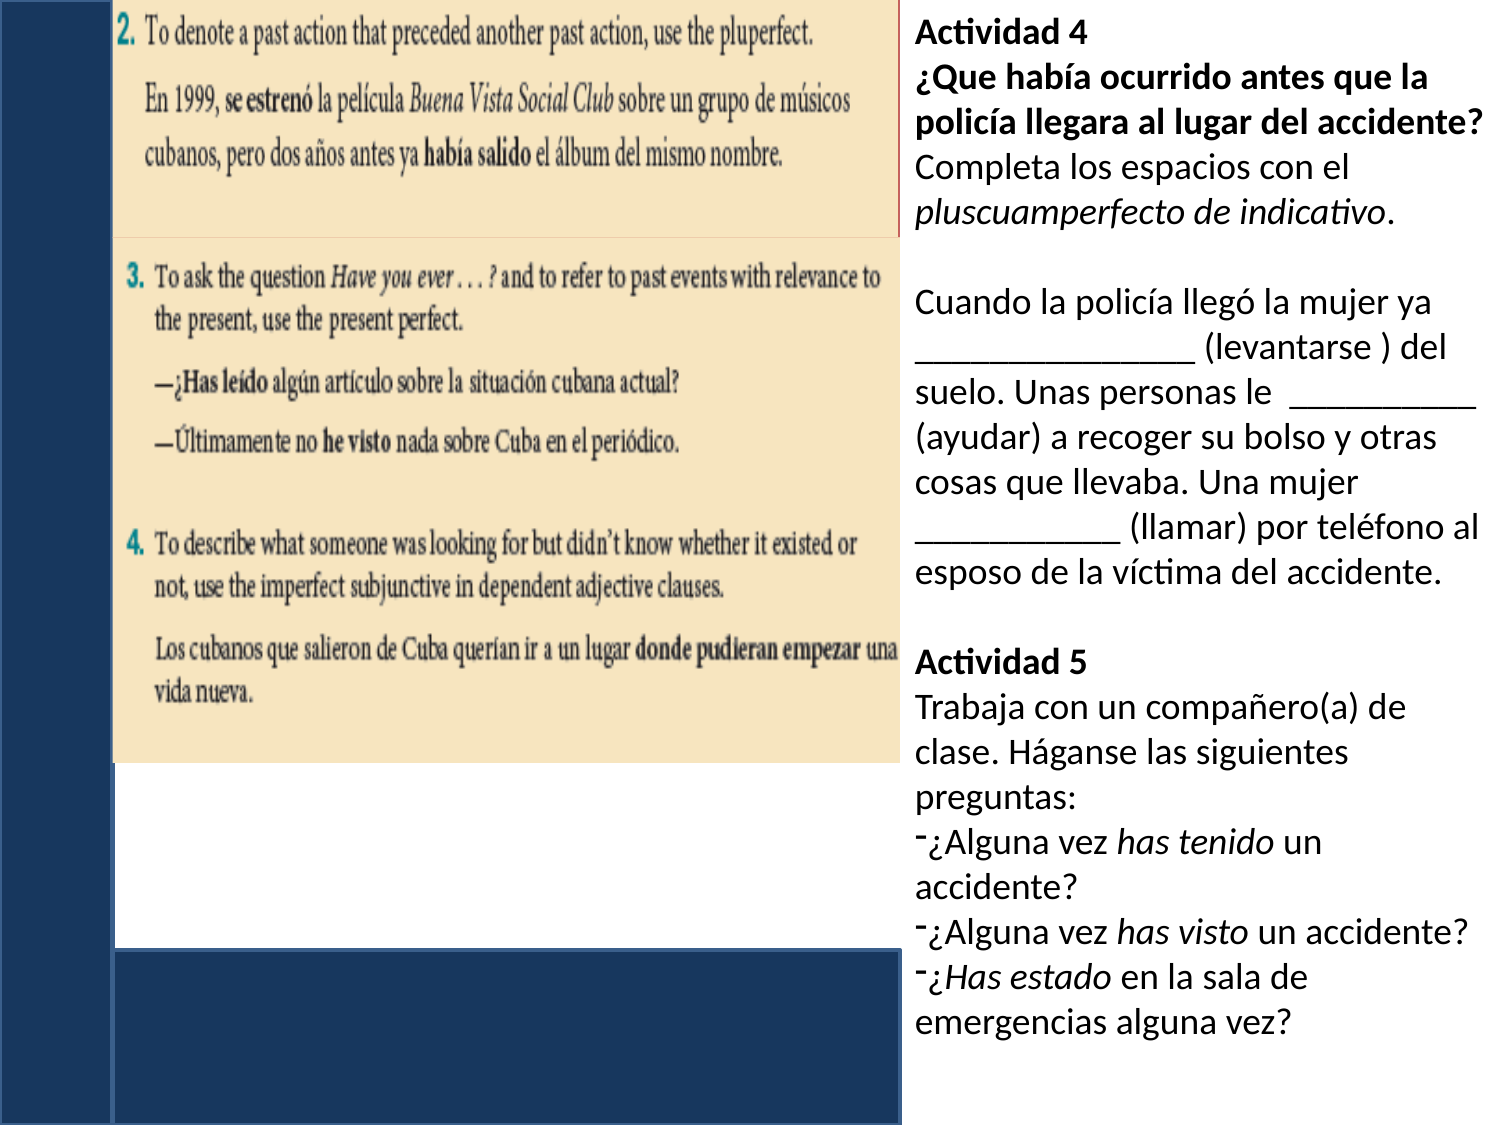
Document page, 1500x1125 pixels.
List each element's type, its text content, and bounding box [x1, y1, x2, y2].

text_box Actividad 4 ¿Que había ocurrido antes que la policía llegara al lugar del accidente? Completa los espacios con el pluscuamperfecto de indicativo. Cuando la policía llegó la mujer ya _______________ (levantarse ) del suelo. Unas personas le __________ (ayudar) a recoger su bolso y otras cosas que llevaba. Una mujer ___________ (llamar) por teléfono al esposo de la víctima del accidente. Actividad 5 Trabaja con un compañero(a) de clase. Háganse las siguientes preguntas: ¿Alguna vez has tenido un accidente? ¿Alguna vez has visto un accidente? ¿Has estado en la sala de emergencias alguna vez? [899, 0, 1500, 1125]
text_box [115, 948, 899, 1125]
text_box [0, 0, 115, 1125]
picture [112, 0, 901, 763]
